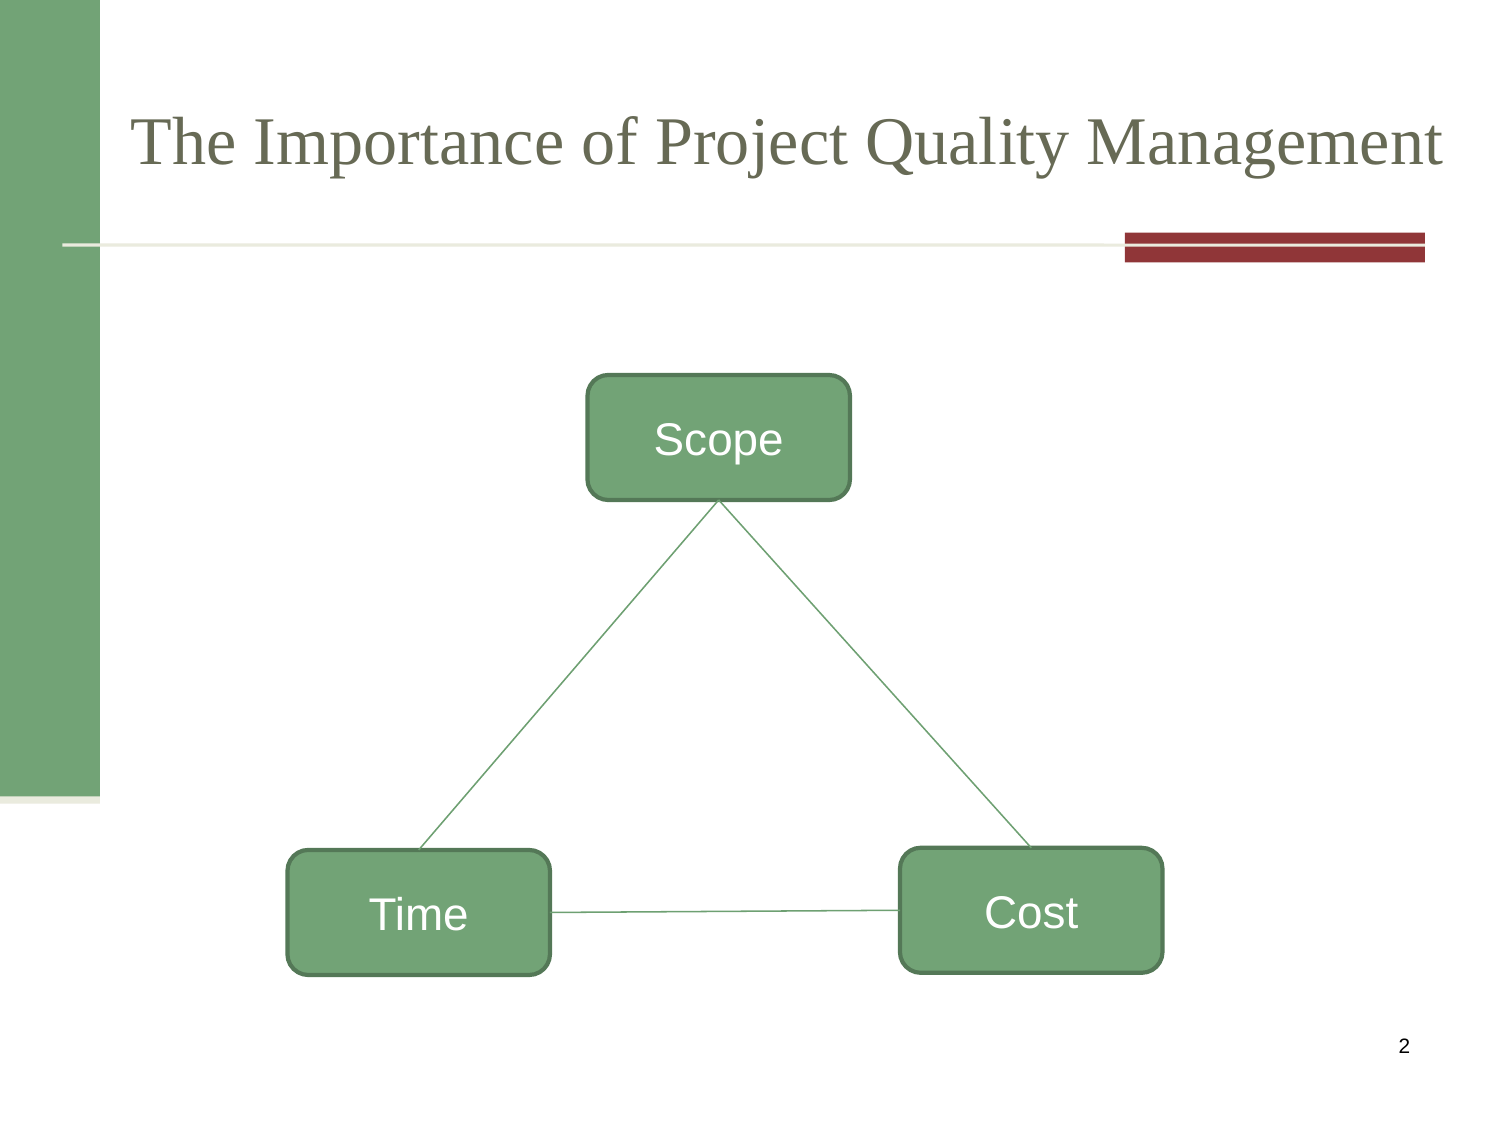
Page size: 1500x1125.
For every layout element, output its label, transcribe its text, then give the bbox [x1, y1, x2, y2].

slide_number 2 [1112, 1024, 1426, 1101]
text_box Scope [585, 372, 853, 498]
text_box Time [285, 847, 553, 978]
title The Importance of Project Quality Management [99, 50, 1475, 225]
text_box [418, 499, 717, 851]
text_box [718, 499, 1032, 849]
text_box Cost [897, 845, 1165, 975]
